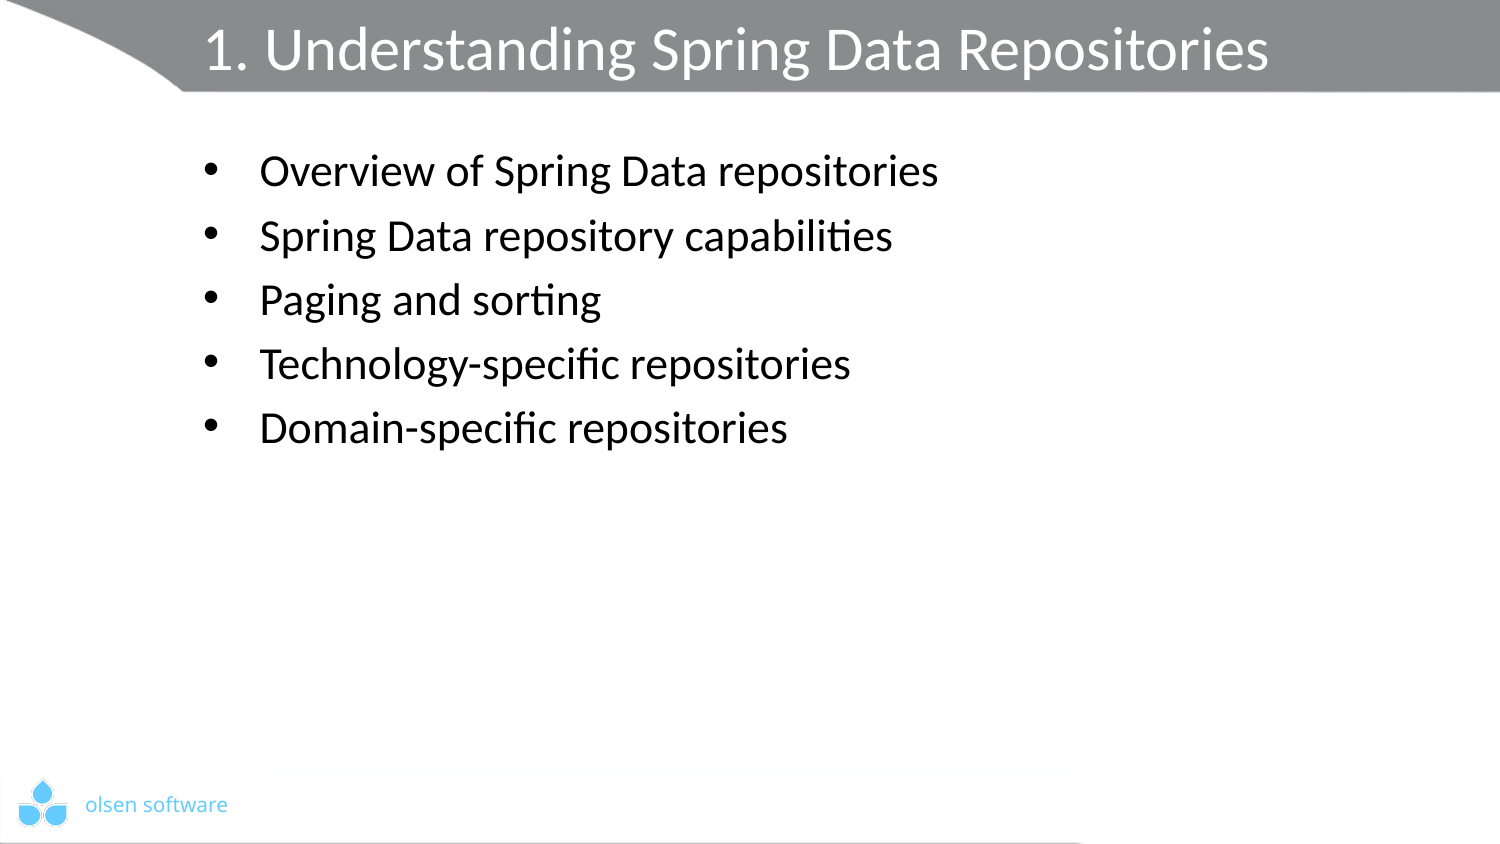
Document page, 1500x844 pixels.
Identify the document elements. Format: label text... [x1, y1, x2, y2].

title 1. Understanding Spring Data Repositories [187, 0, 1426, 93]
picture [0, 0, 1500, 844]
list Overview of Spring Data repositories Spring Data repository capabilities Paging and sorting Technology-specific repositories Domain-specific repositories [188, 133, 1425, 716]
